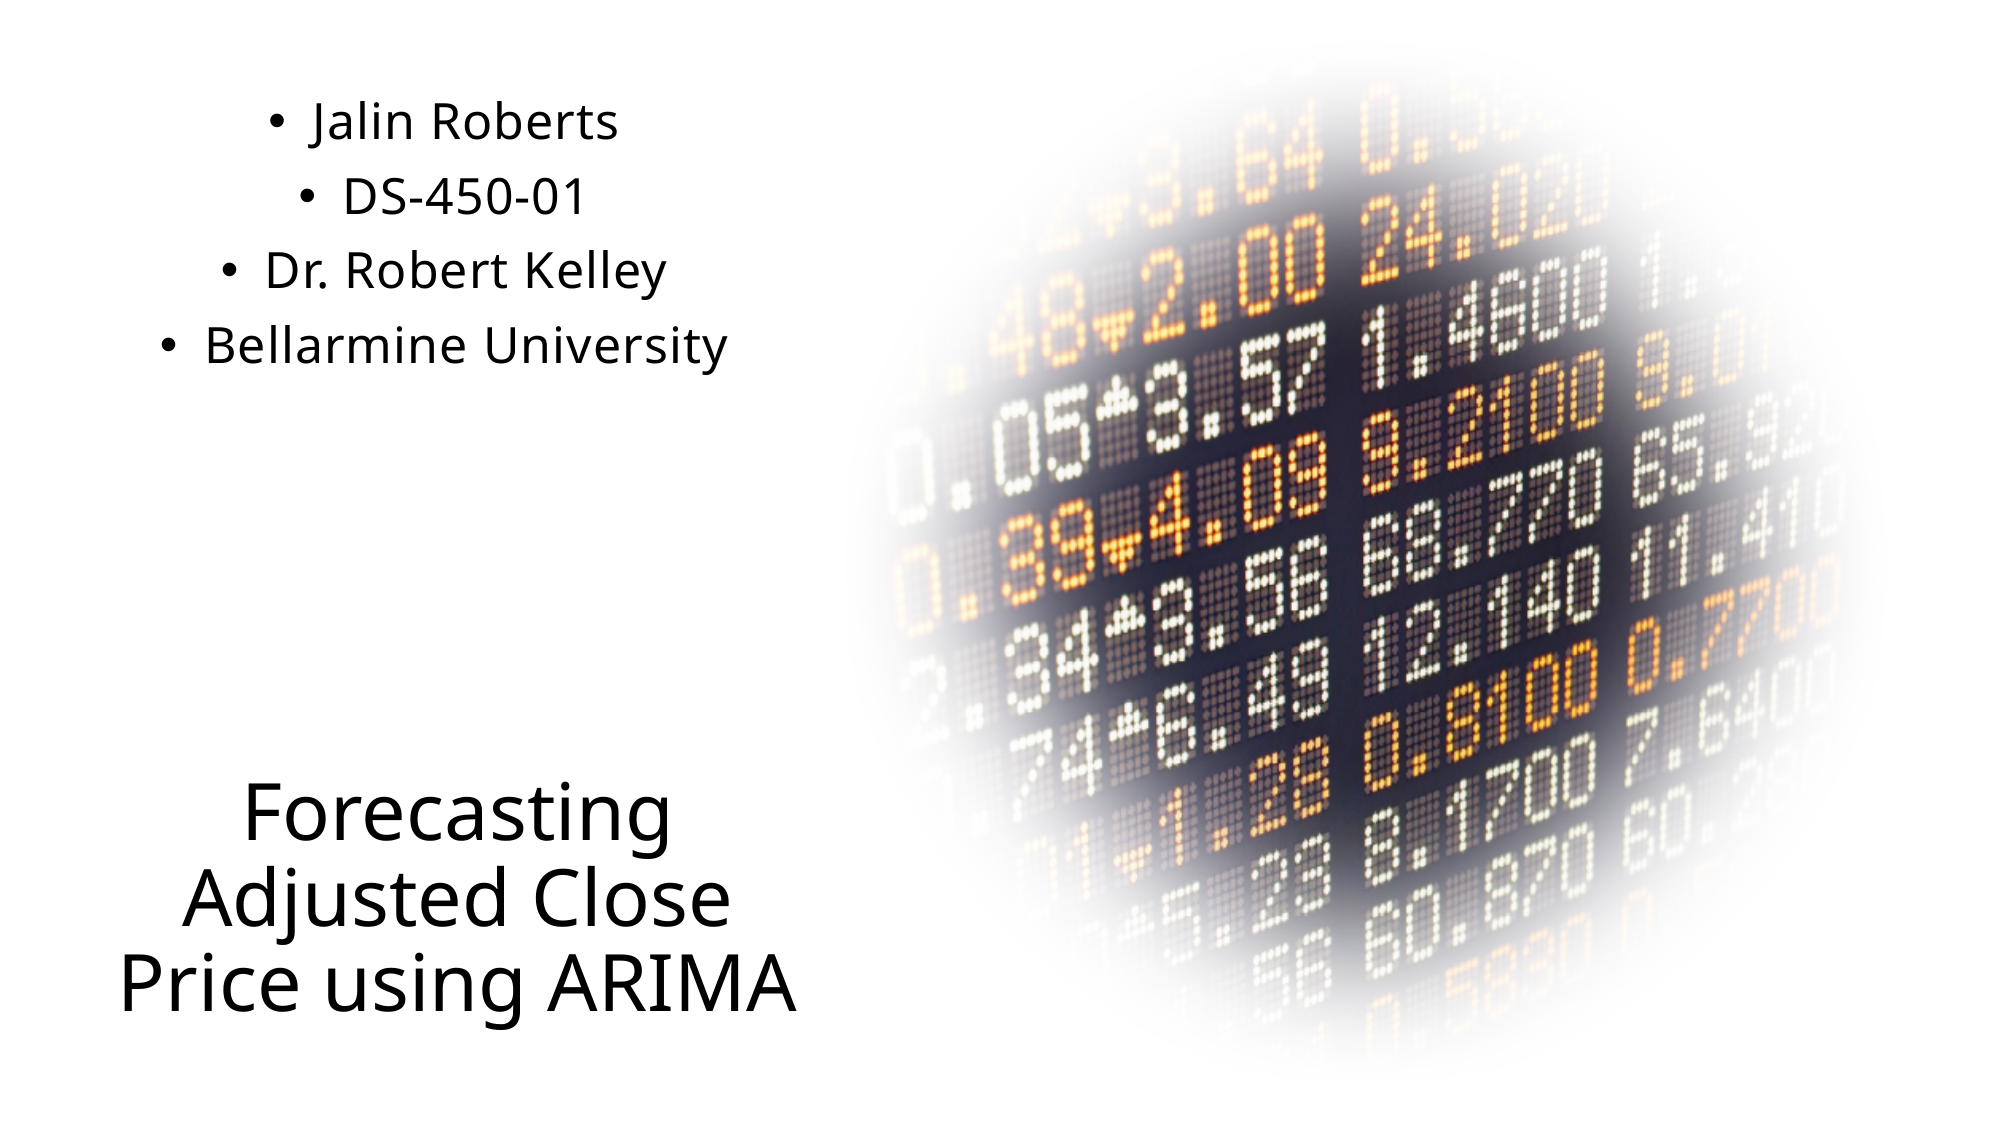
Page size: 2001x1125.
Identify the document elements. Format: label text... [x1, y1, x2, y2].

title Forecasting Adjusted Close Price using ARIMA [88, 678, 802, 1037]
subtitle Jalin Roberts DS-450-01 Dr. Robert Kelley Bellarmine University [88, 88, 802, 640]
picture [802, 0, 1929, 1125]
